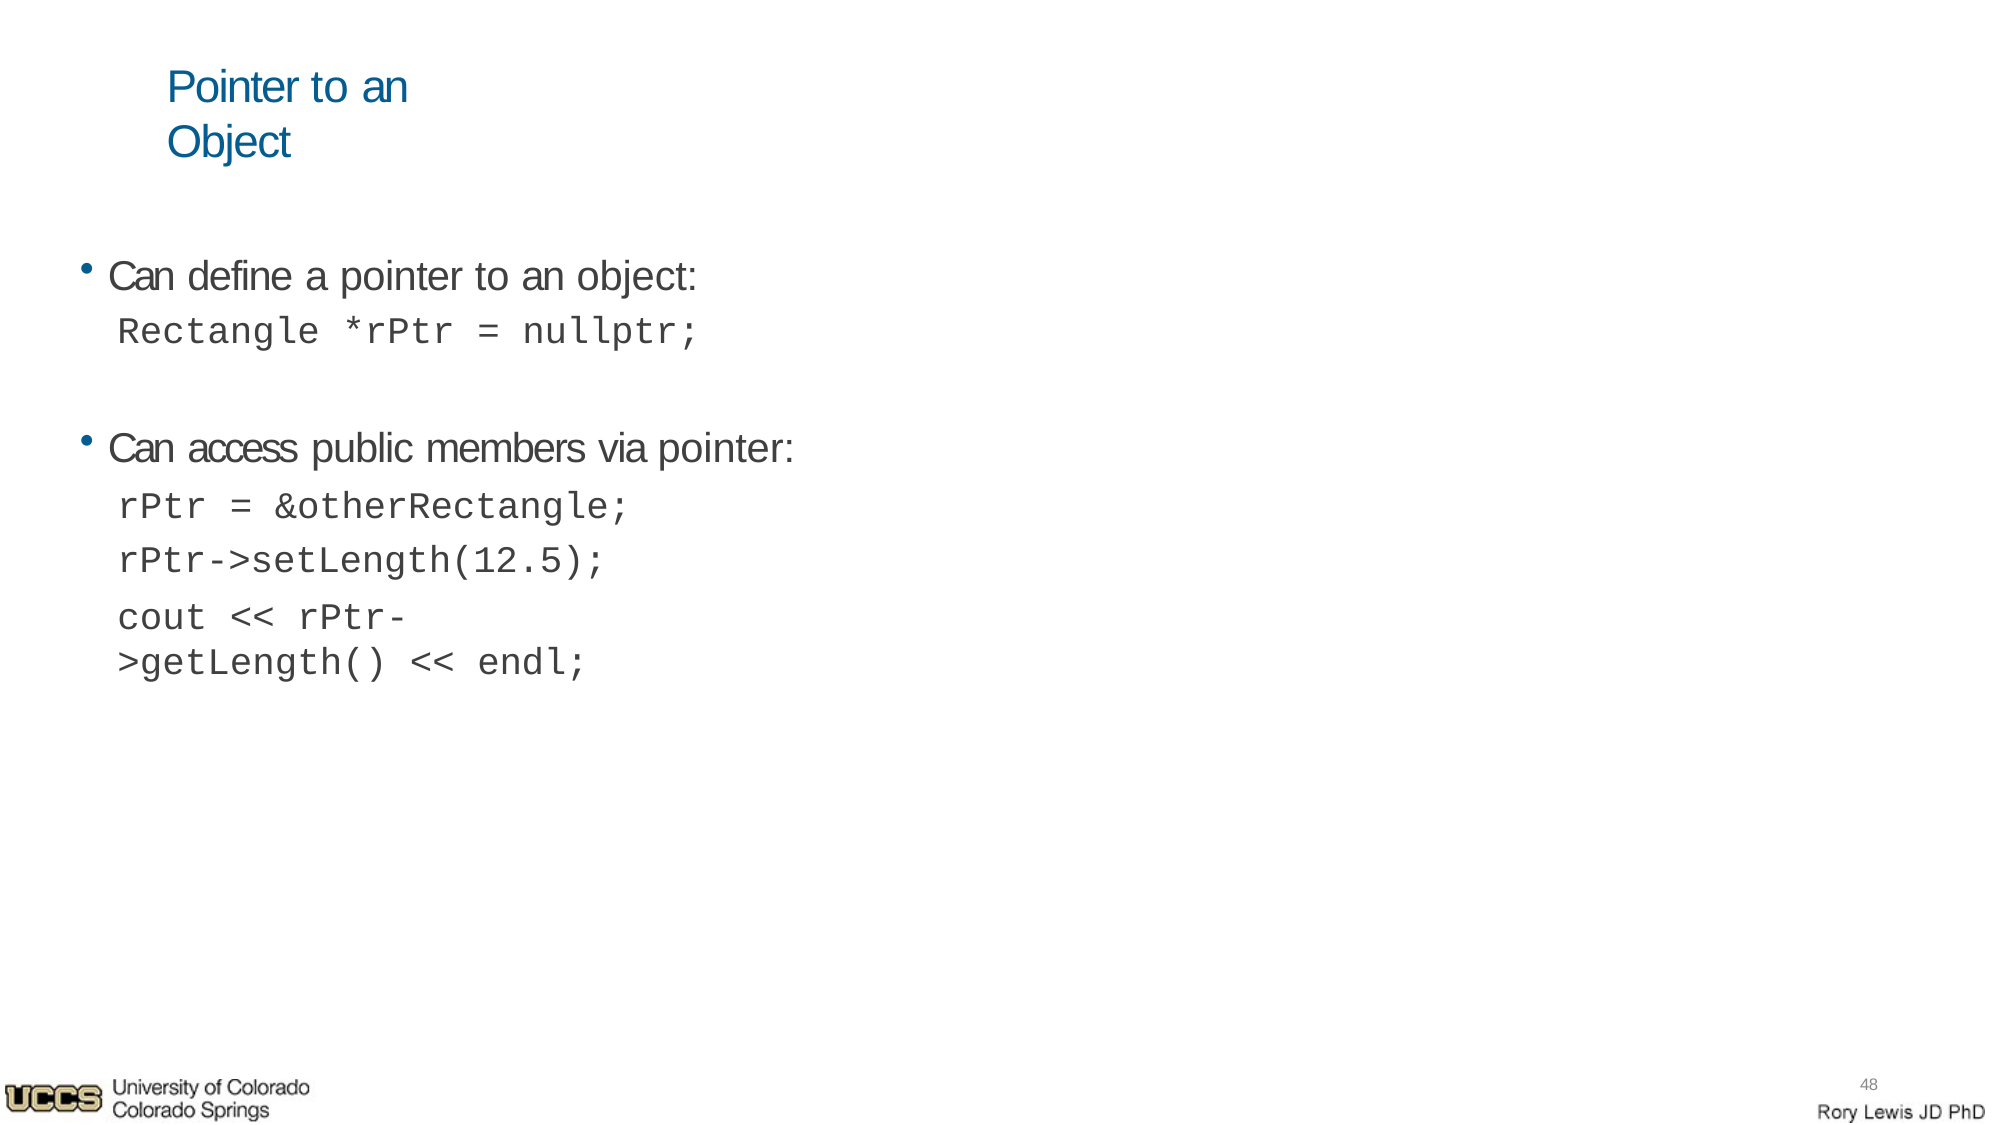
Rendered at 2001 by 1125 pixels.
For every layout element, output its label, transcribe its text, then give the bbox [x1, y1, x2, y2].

text_box Can define a pointer to an object: Rectangle *rPtr = nullptr; Can access public members via pointer: rPtr = &otherRectangle; rPtr->setLength(12.5); cout << rPtr->getLength() << endl; [77, 237, 881, 682]
title Pointer to an Object [164, 55, 539, 237]
slide_number 48 [1854, 1073, 1894, 1125]
picture [1894, 1079, 1985, 1123]
picture [5, 1079, 1854, 1123]
